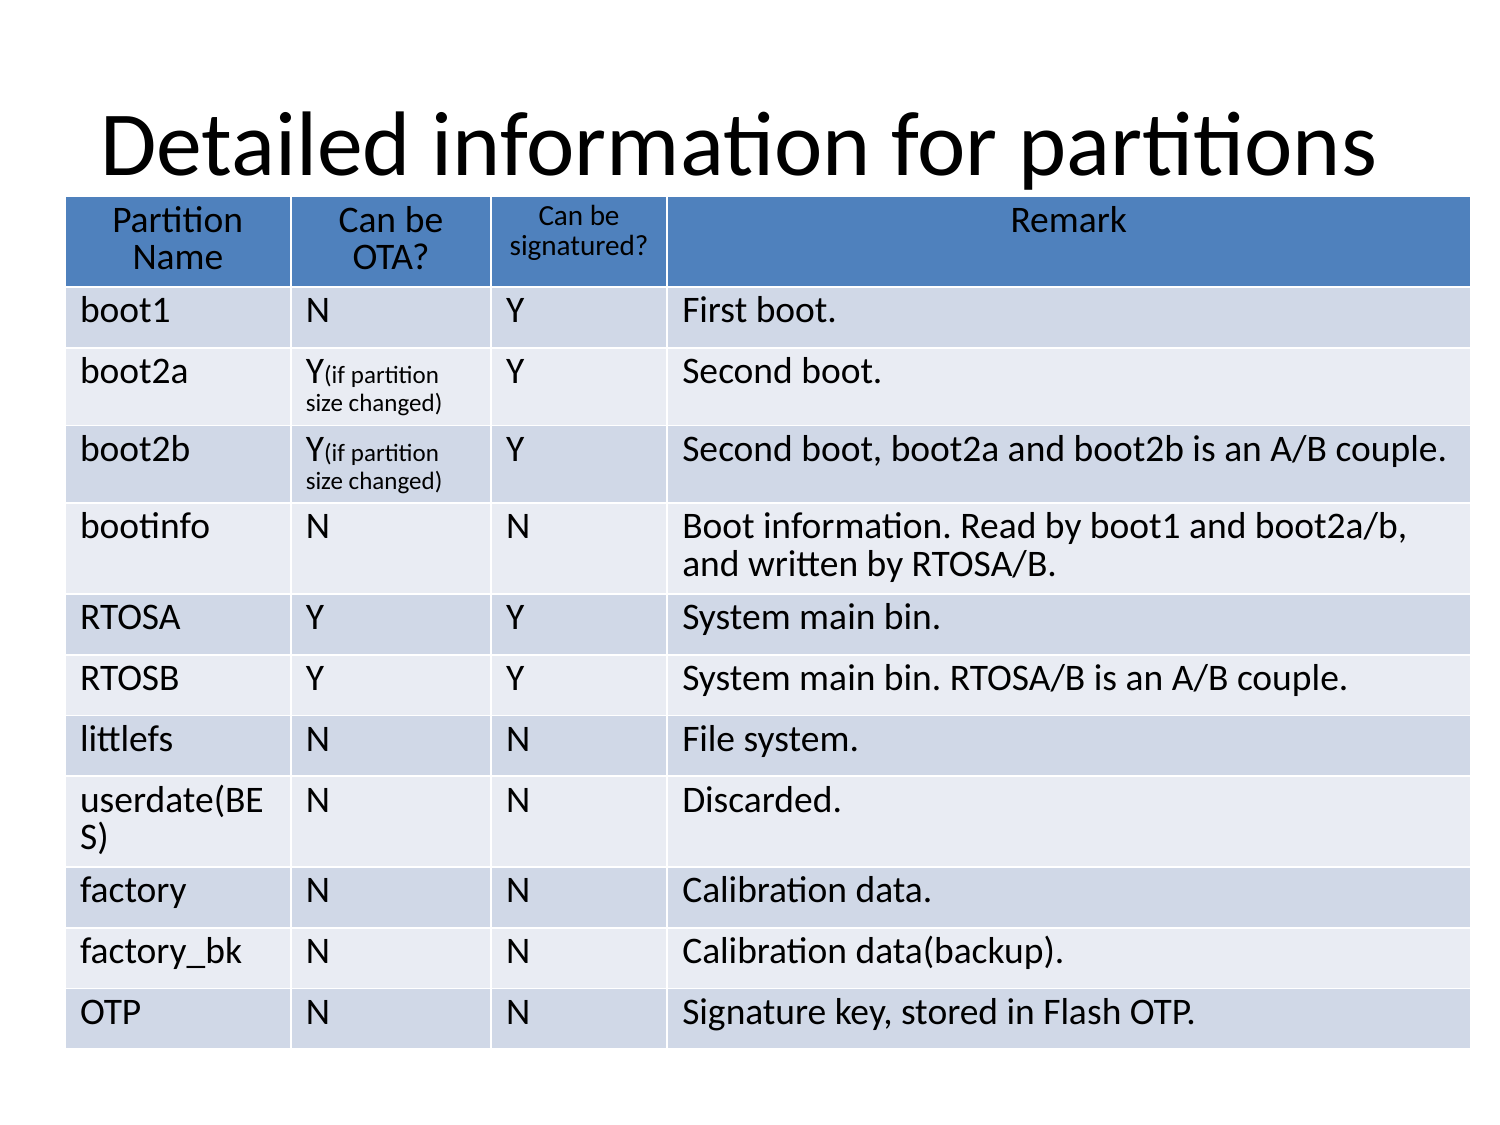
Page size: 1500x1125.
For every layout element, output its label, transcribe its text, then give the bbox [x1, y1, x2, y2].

table_cell Calibration data(backup). [668, 929, 1470, 988]
table_cell N [292, 716, 490, 775]
table_cell Y [292, 595, 490, 654]
table_cell Boot information. Read by boot1 and boot2a/b, and written by RTOSA/B. [668, 504, 1470, 593]
table_cell N [492, 929, 666, 988]
table_cell Discarded. [668, 777, 1470, 866]
table_cell Y(if partition size changed) [292, 349, 490, 425]
title Detailed information for partitions [75, 45, 1425, 195]
table_cell Signature key, stored in Flash OTP. [668, 989, 1470, 1048]
table_header Partition Name [66, 197, 290, 286]
table_cell First boot. [668, 288, 1470, 347]
table_cell System main bin. [668, 595, 1470, 654]
table_cell Y [492, 288, 666, 347]
table_cell N [492, 777, 666, 866]
table_cell littlefs [66, 716, 290, 775]
table_cell File system. [668, 716, 1470, 775]
table_cell N [492, 504, 666, 593]
table_cell factory [66, 868, 290, 927]
table_cell N [292, 868, 490, 927]
table_cell Second boot, boot2a and boot2b is an A/B couple. [668, 426, 1470, 502]
table_header Can be signatured? [492, 197, 666, 286]
table_cell N [492, 989, 666, 1048]
table_cell Y [492, 349, 666, 425]
table_cell N [292, 777, 490, 866]
table_cell Calibration data. [668, 868, 1470, 927]
table_cell Y [492, 426, 666, 502]
table_cell RTOSA [66, 595, 290, 654]
table_cell System main bin. RTOSA/B is an A/B couple. [668, 656, 1470, 715]
table_header Remark [668, 197, 1470, 286]
table_cell Y [292, 656, 490, 715]
table_cell OTP [66, 989, 290, 1048]
table_cell boot2b [66, 426, 290, 502]
table_cell factory_bk [66, 929, 290, 988]
table_cell N [492, 716, 666, 775]
table_cell Second boot. [668, 349, 1470, 425]
table_cell boot2a [66, 349, 290, 425]
table_cell Y [492, 595, 666, 654]
table_cell N [292, 288, 490, 347]
table_cell N [492, 868, 666, 927]
table_header Can be OTA? [292, 197, 490, 286]
table_cell RTOSB [66, 656, 290, 715]
table_cell N [292, 504, 490, 593]
table_cell Y [492, 656, 666, 715]
table_cell Y(if partition size changed) [292, 426, 490, 502]
table_cell userdate(BES) [66, 777, 290, 866]
table_cell N [292, 989, 490, 1048]
table_cell N [292, 929, 490, 988]
table_cell bootinfo [66, 504, 290, 593]
table_cell boot1 [66, 288, 290, 347]
